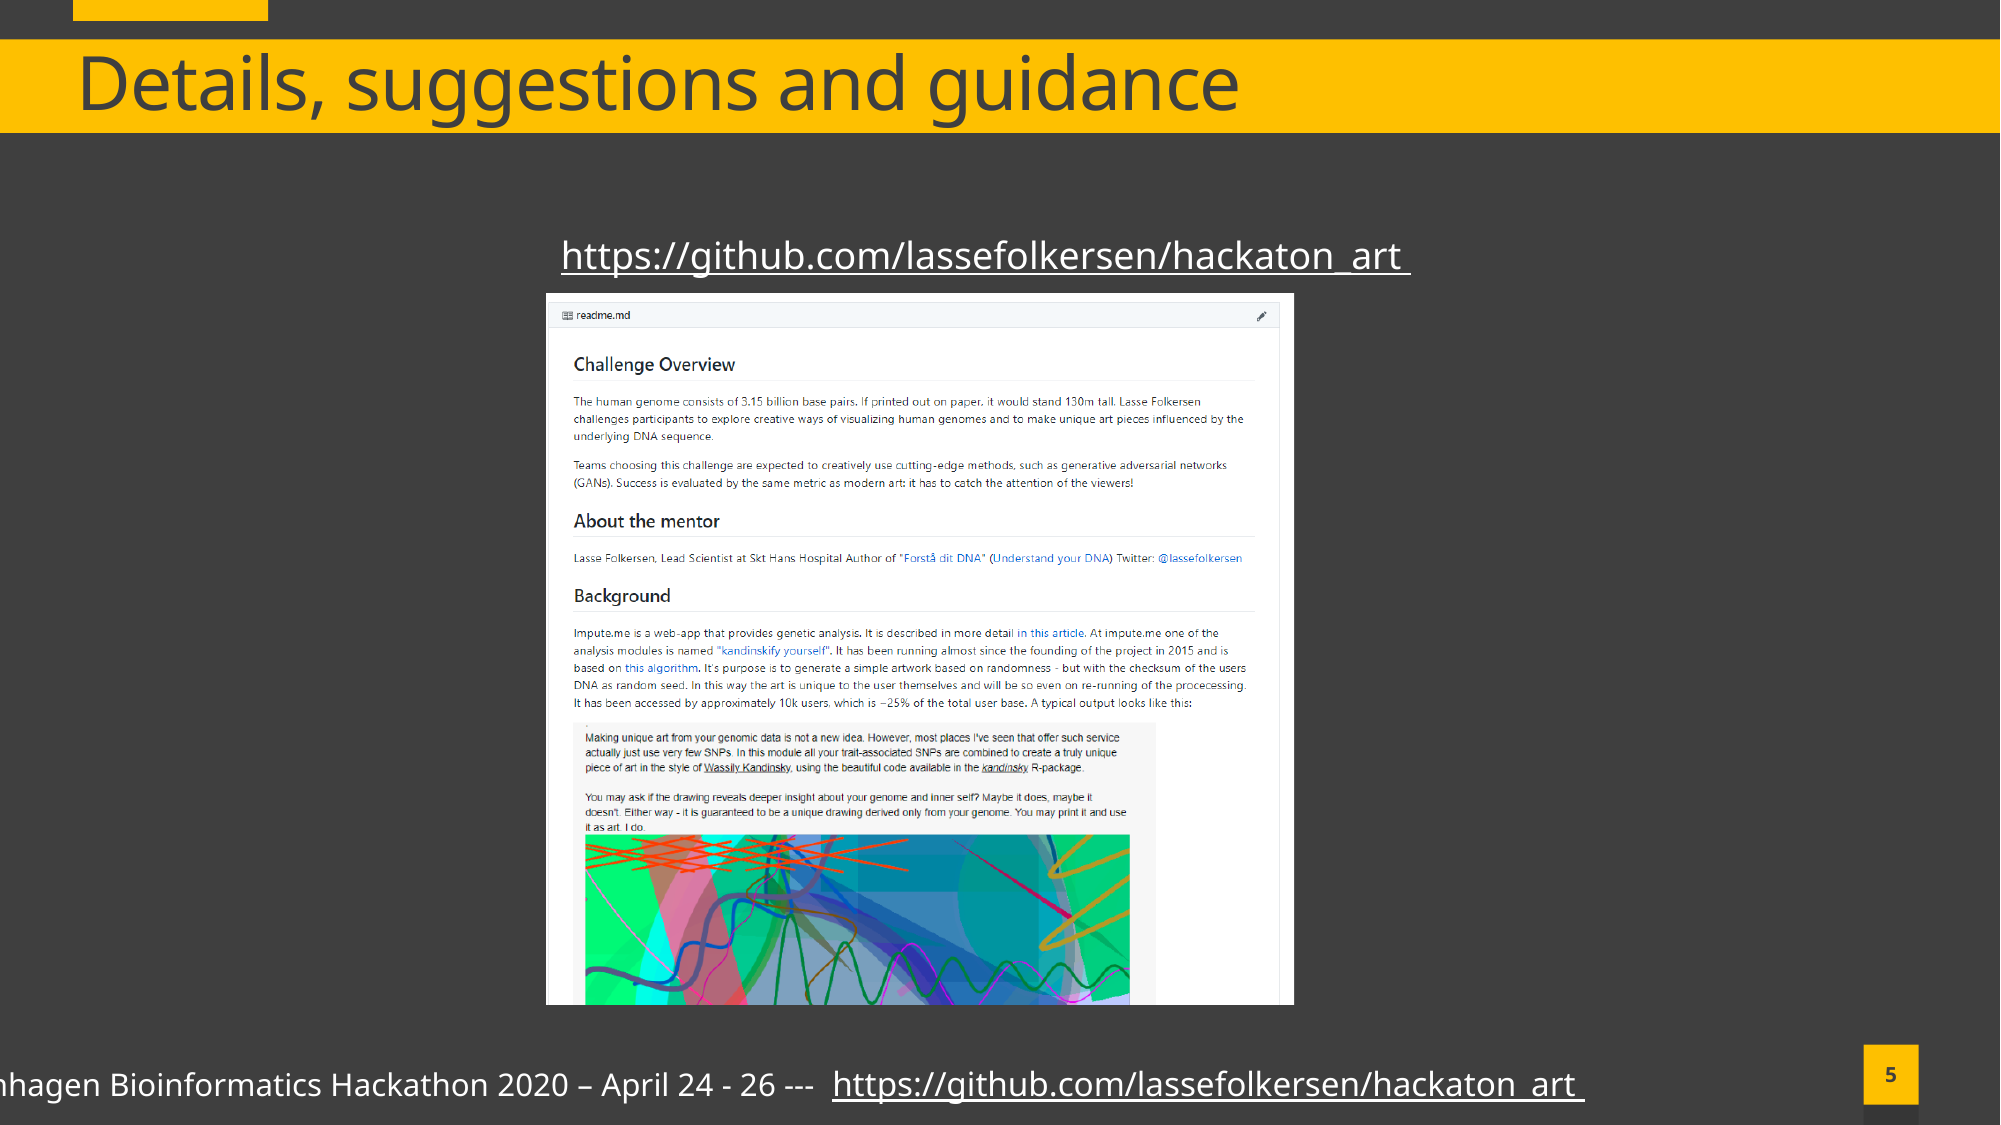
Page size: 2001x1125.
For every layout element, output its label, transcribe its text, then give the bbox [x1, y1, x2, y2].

picture [546, 293, 1295, 1005]
text_box https://github.com/lassefolkersen/hackaton_art [546, 224, 2000, 426]
text_box Copenhagen Bioinformatics Hackathon 2020 – April 24 - 26 --- https://github.com/lassefolkersen/hackaton_art [0, 1055, 1601, 1125]
title Details, suggestions and guidance [0, 39, 2000, 133]
